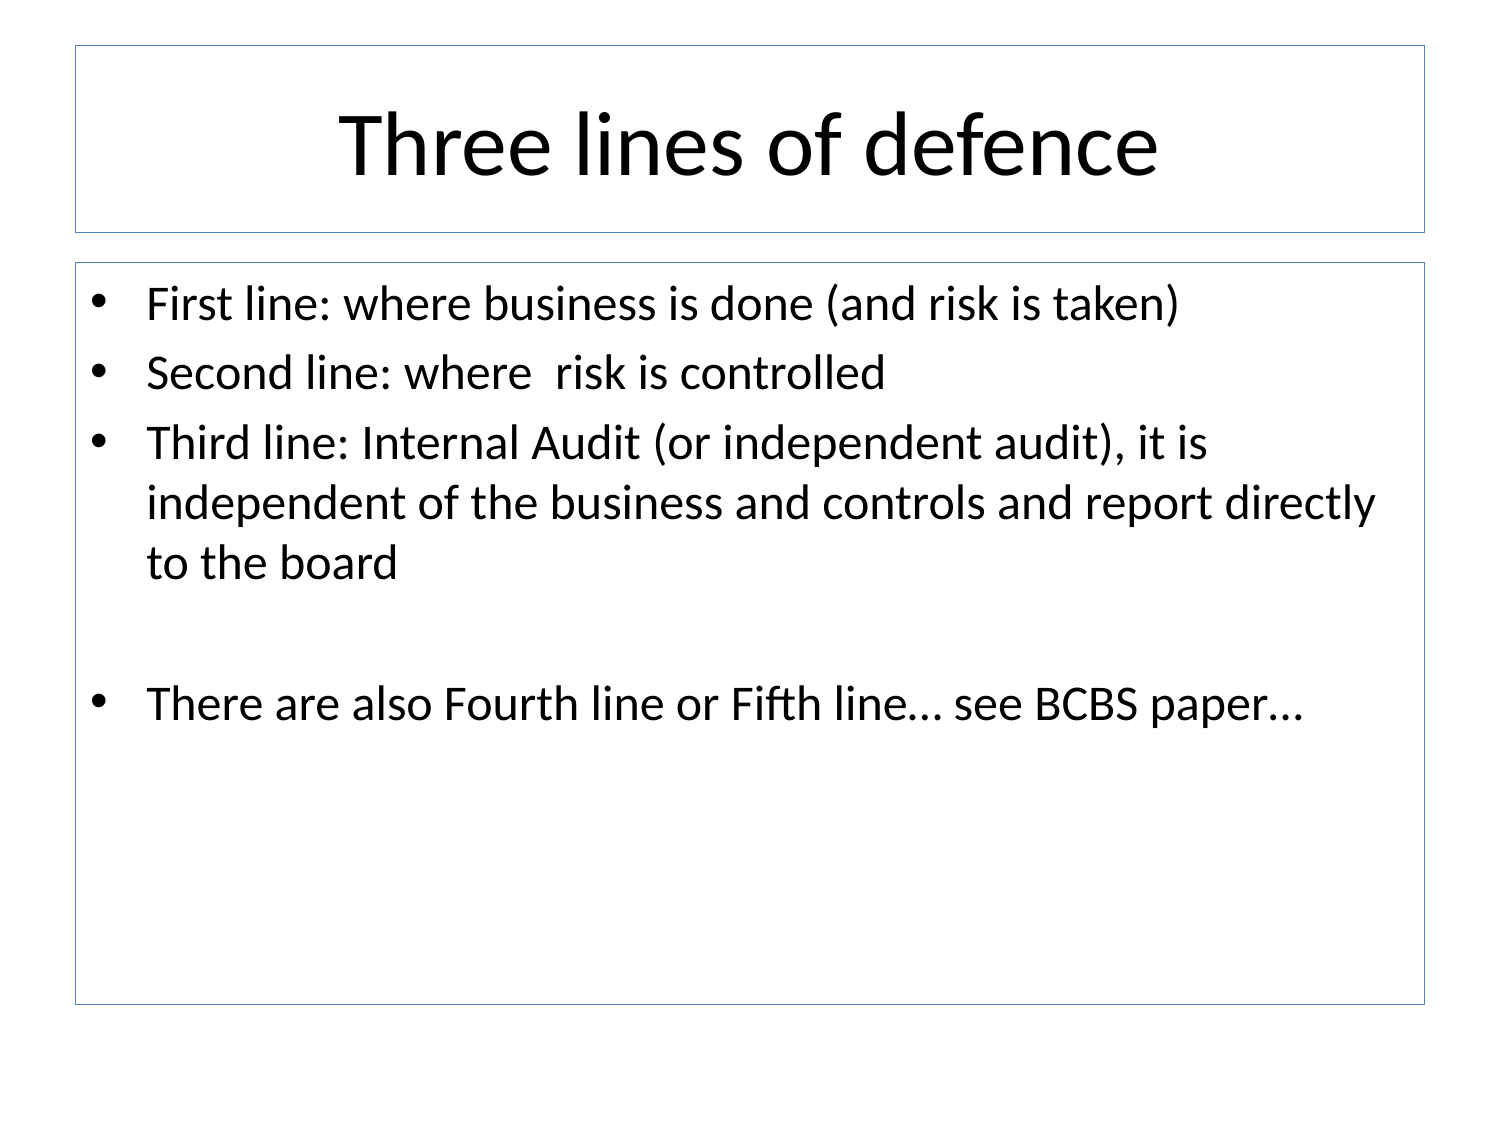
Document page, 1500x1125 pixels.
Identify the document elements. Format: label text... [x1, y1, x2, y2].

title Three lines of defence [75, 45, 1425, 233]
list First line: where business is done (and risk is taken) Second line: where risk is controlled Third line: Internal Audit (or independent audit), it is independent of the business and controls and report directly to the board There are also Fourth line or Fifth line… see BCBS paper… [75, 262, 1425, 1005]
